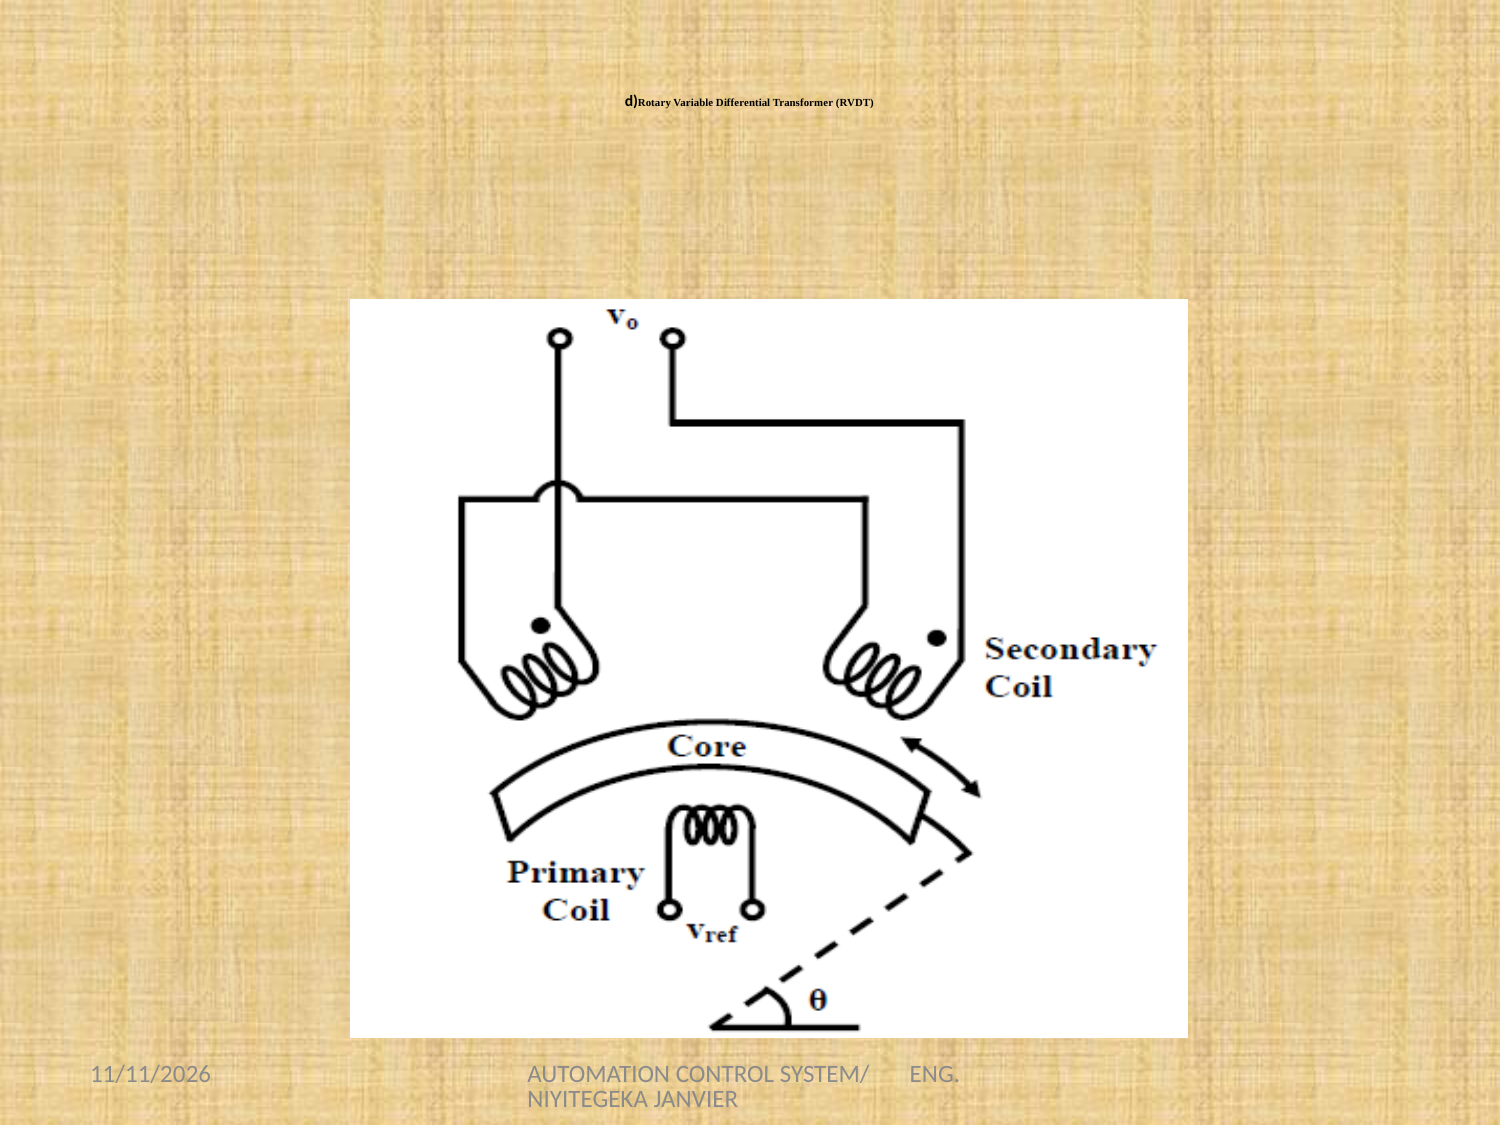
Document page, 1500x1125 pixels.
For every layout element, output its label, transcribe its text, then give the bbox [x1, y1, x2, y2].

picture [0, 0, 1500, 1125]
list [349, 299, 1188, 1038]
footer AUTOMATION CONTROL SYSTEM/ ENG. NIYITEGEKA JANVIER [512, 1046, 988, 1103]
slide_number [75, 1042, 425, 1103]
title d)Rotary Variable Differential Transformer (RVDT) [75, 45, 1425, 138]
